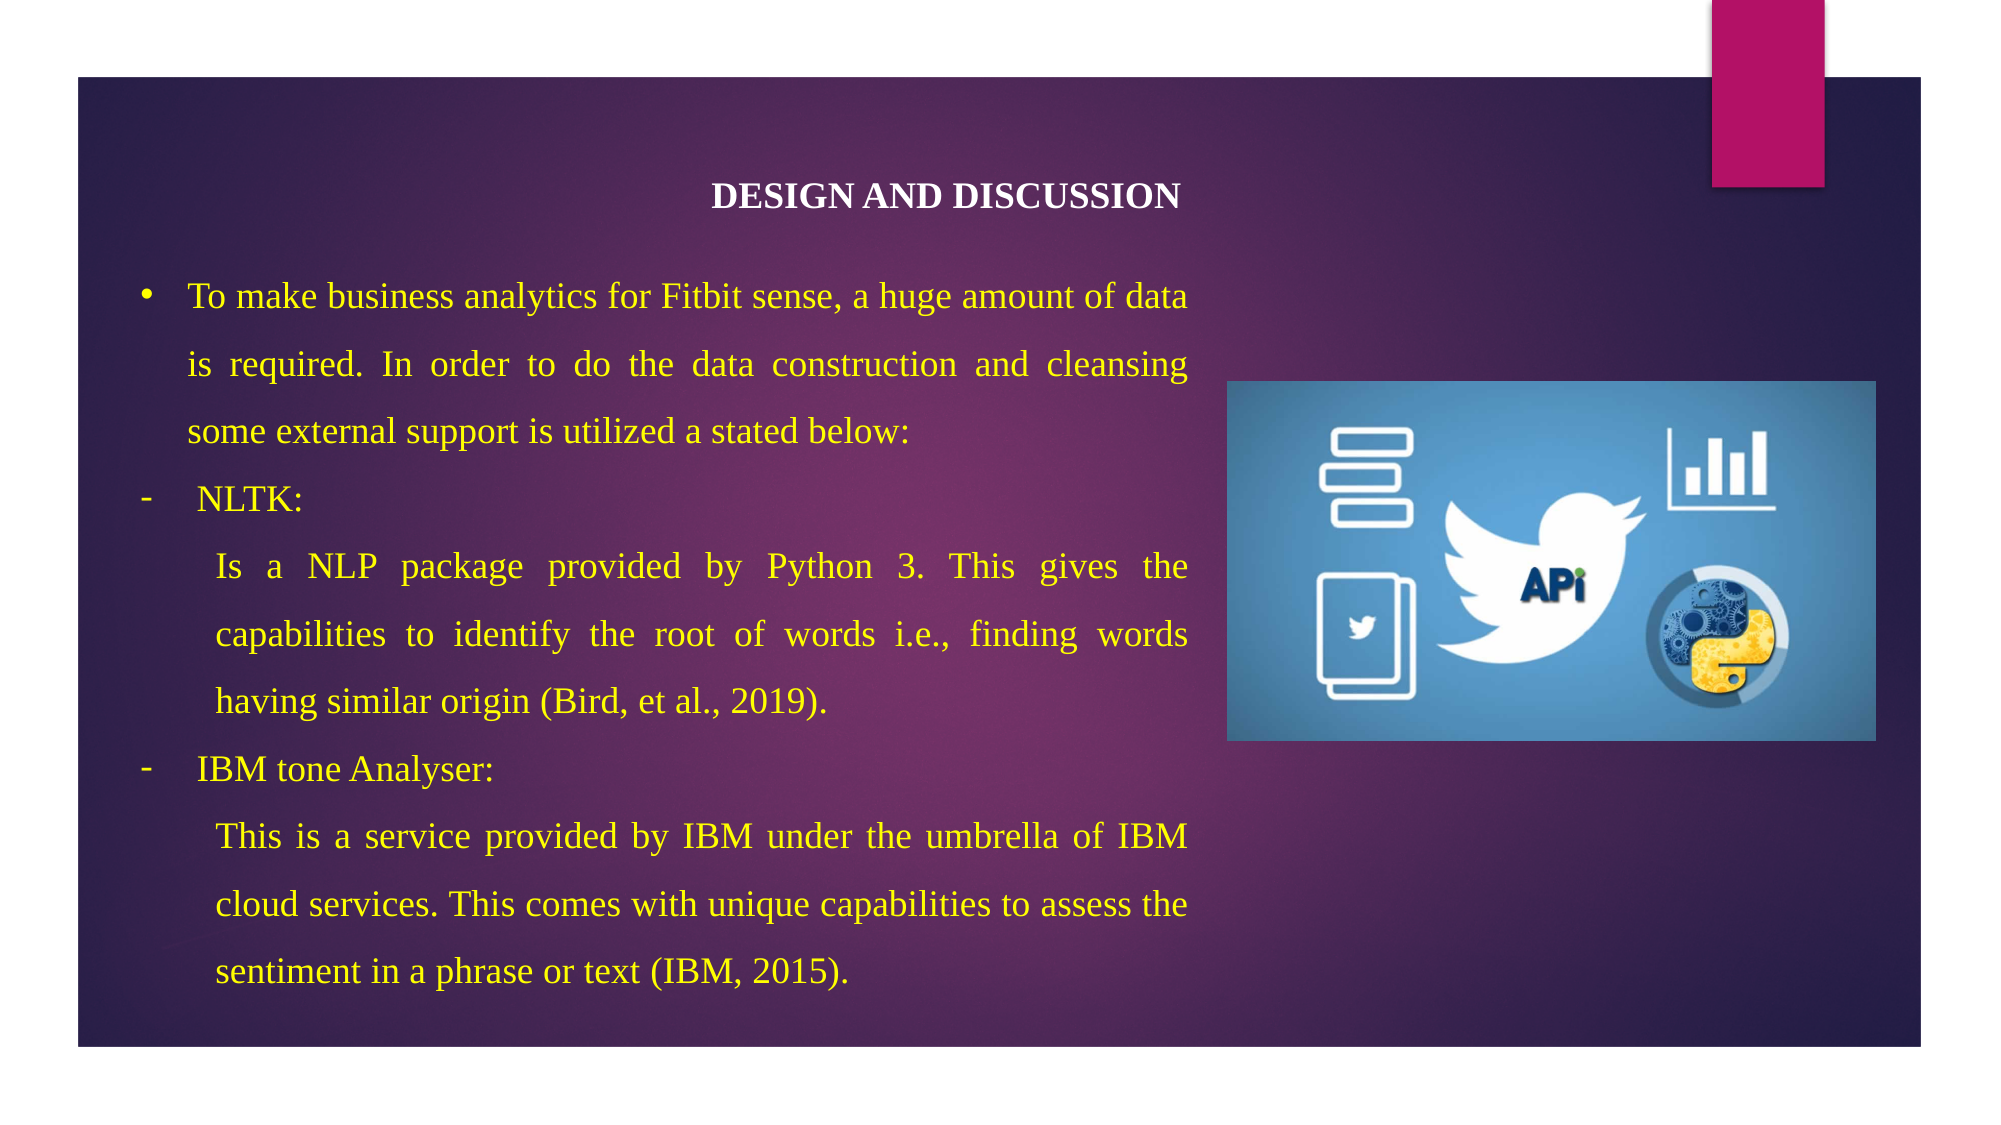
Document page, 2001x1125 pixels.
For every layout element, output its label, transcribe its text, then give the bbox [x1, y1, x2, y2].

picture [1227, 380, 1876, 741]
text_box DESIGN AND DISCUSSION [696, 141, 1197, 224]
text_box To make business analytics for Fitbit sense, a huge amount of data is required. In order to do the data construction and cleansing some external support is utilized a stated below: NLTK: Is a NLP package provided by Python 3. This gives the capabilities to identify the root of words i.e., finding words having similar origin (Bird, et al., 2019). IBM tone Analyser: This is a service provided by IBM under the umbrella of IBM cloud services. This comes with unique capabilities to assess the sentiment in a phrase or text (IBM, 2015). [125, 241, 1205, 999]
